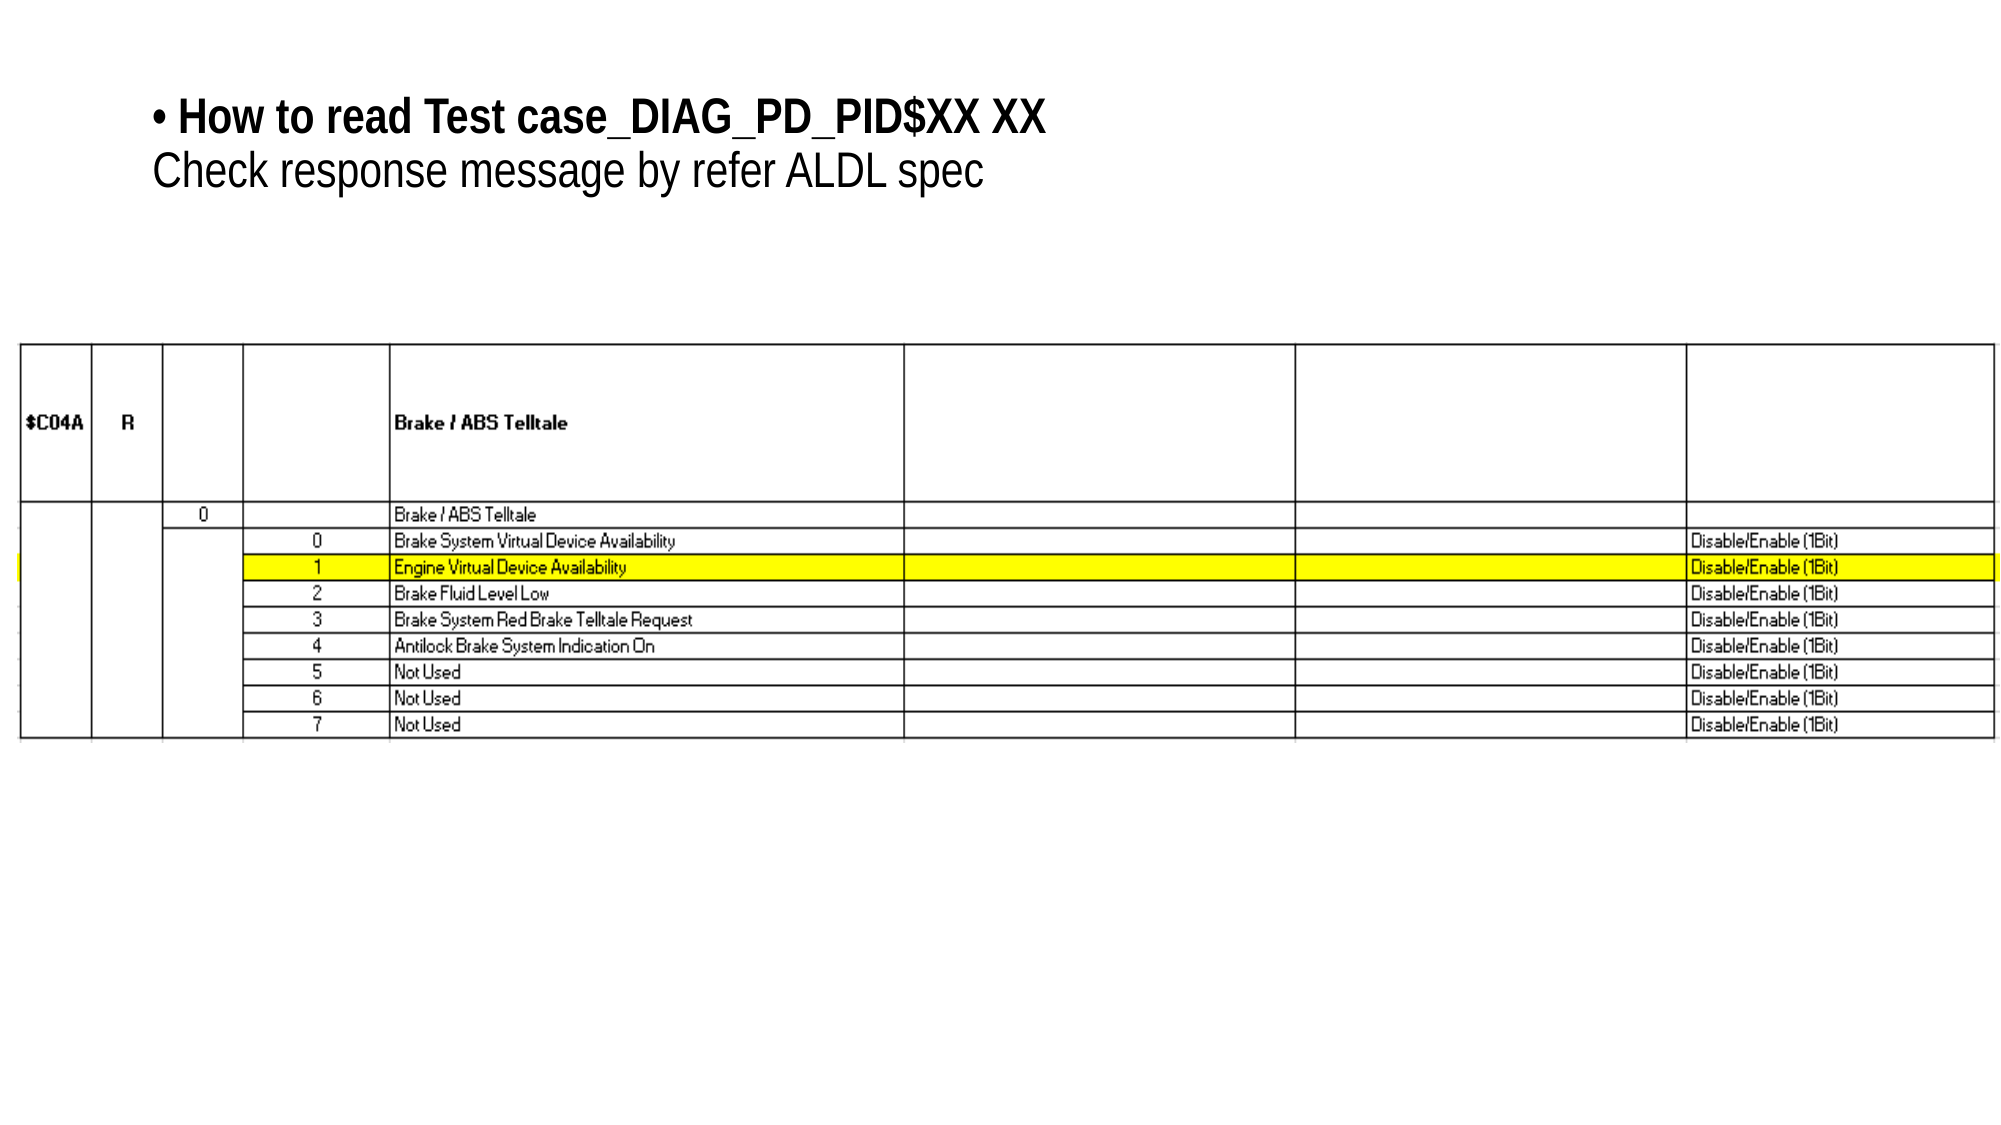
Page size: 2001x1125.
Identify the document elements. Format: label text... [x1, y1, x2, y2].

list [17, 342, 2000, 743]
title • How to read Test case_DIAG_PD_PID$XX XX Check response message by refer ALDL spec [137, 11, 1863, 278]
